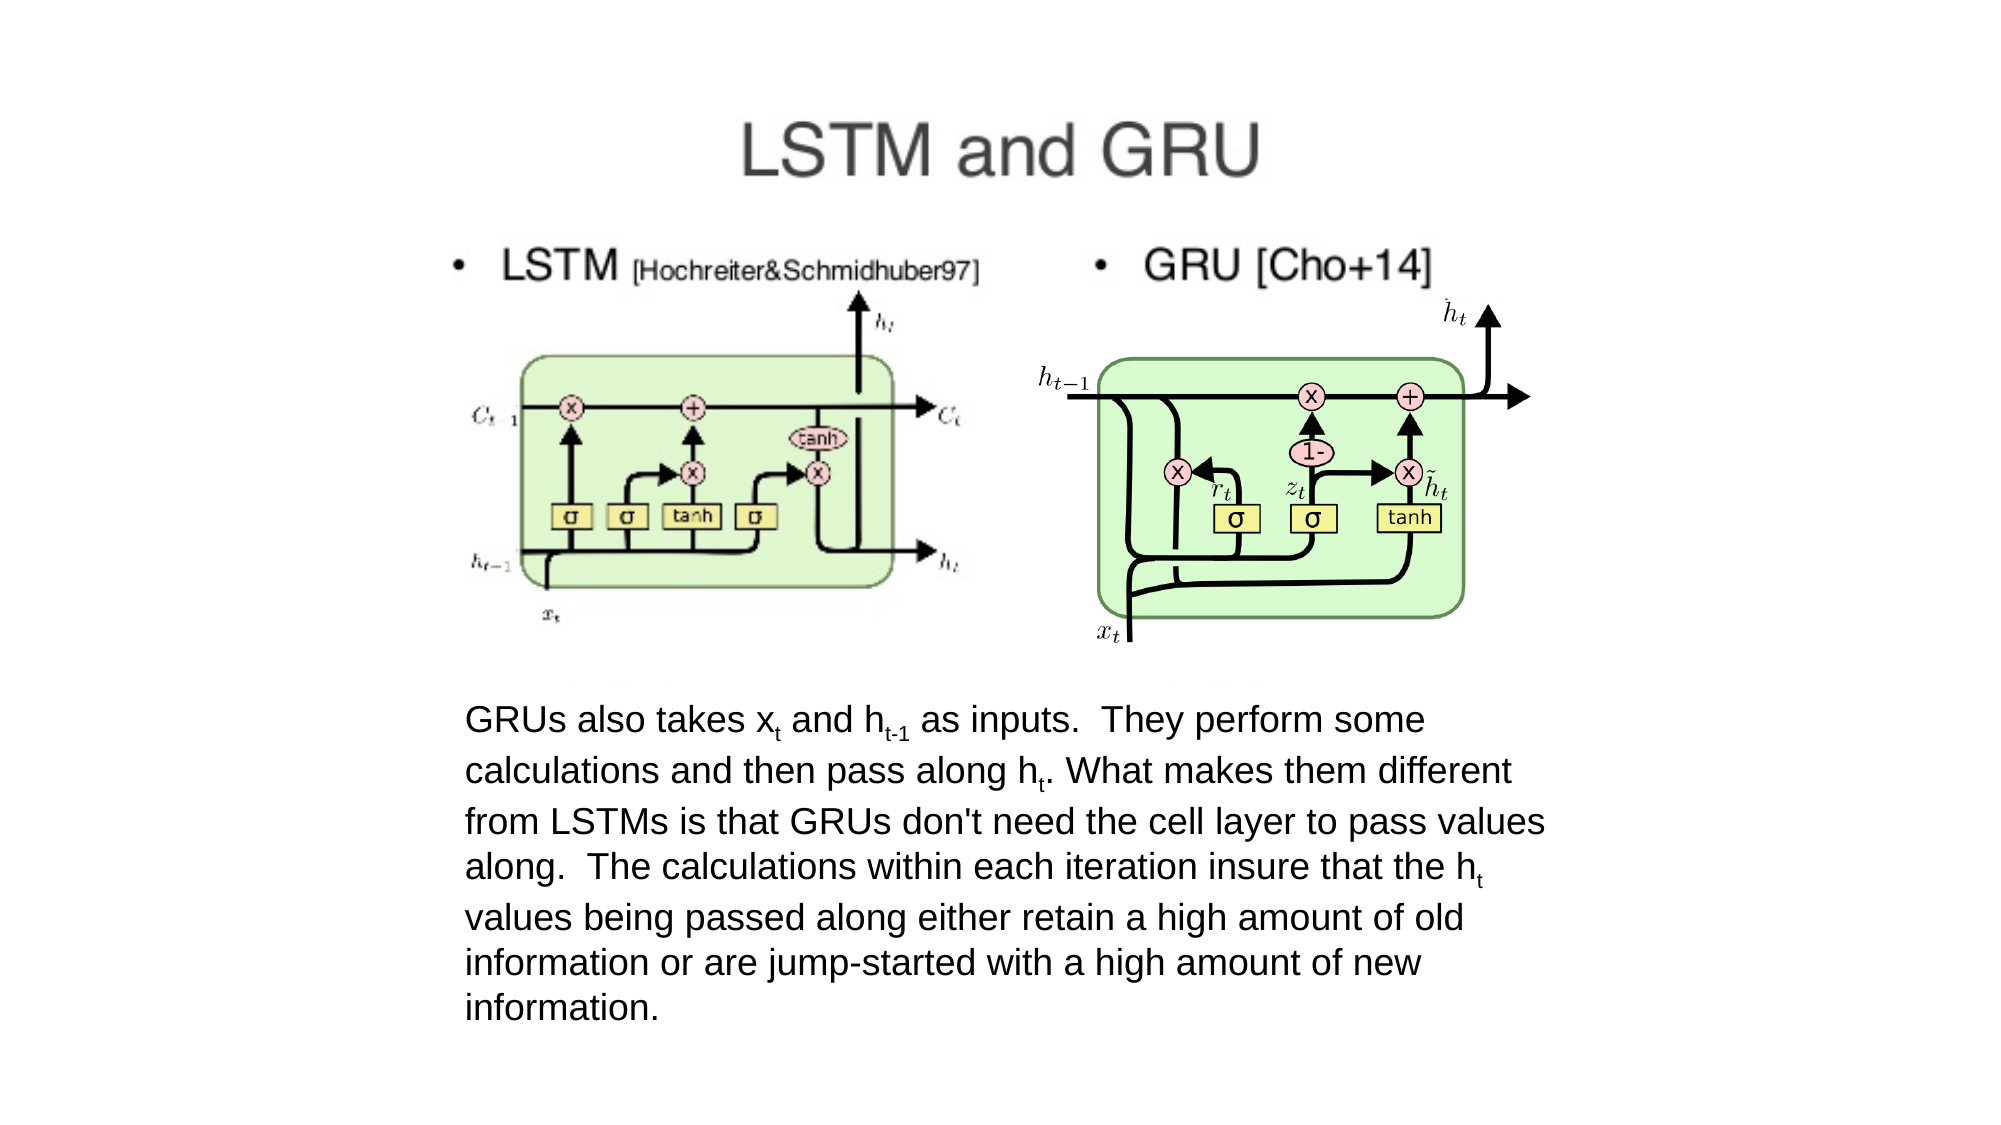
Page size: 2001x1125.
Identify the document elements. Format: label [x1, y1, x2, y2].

picture [337, 49, 1667, 1048]
